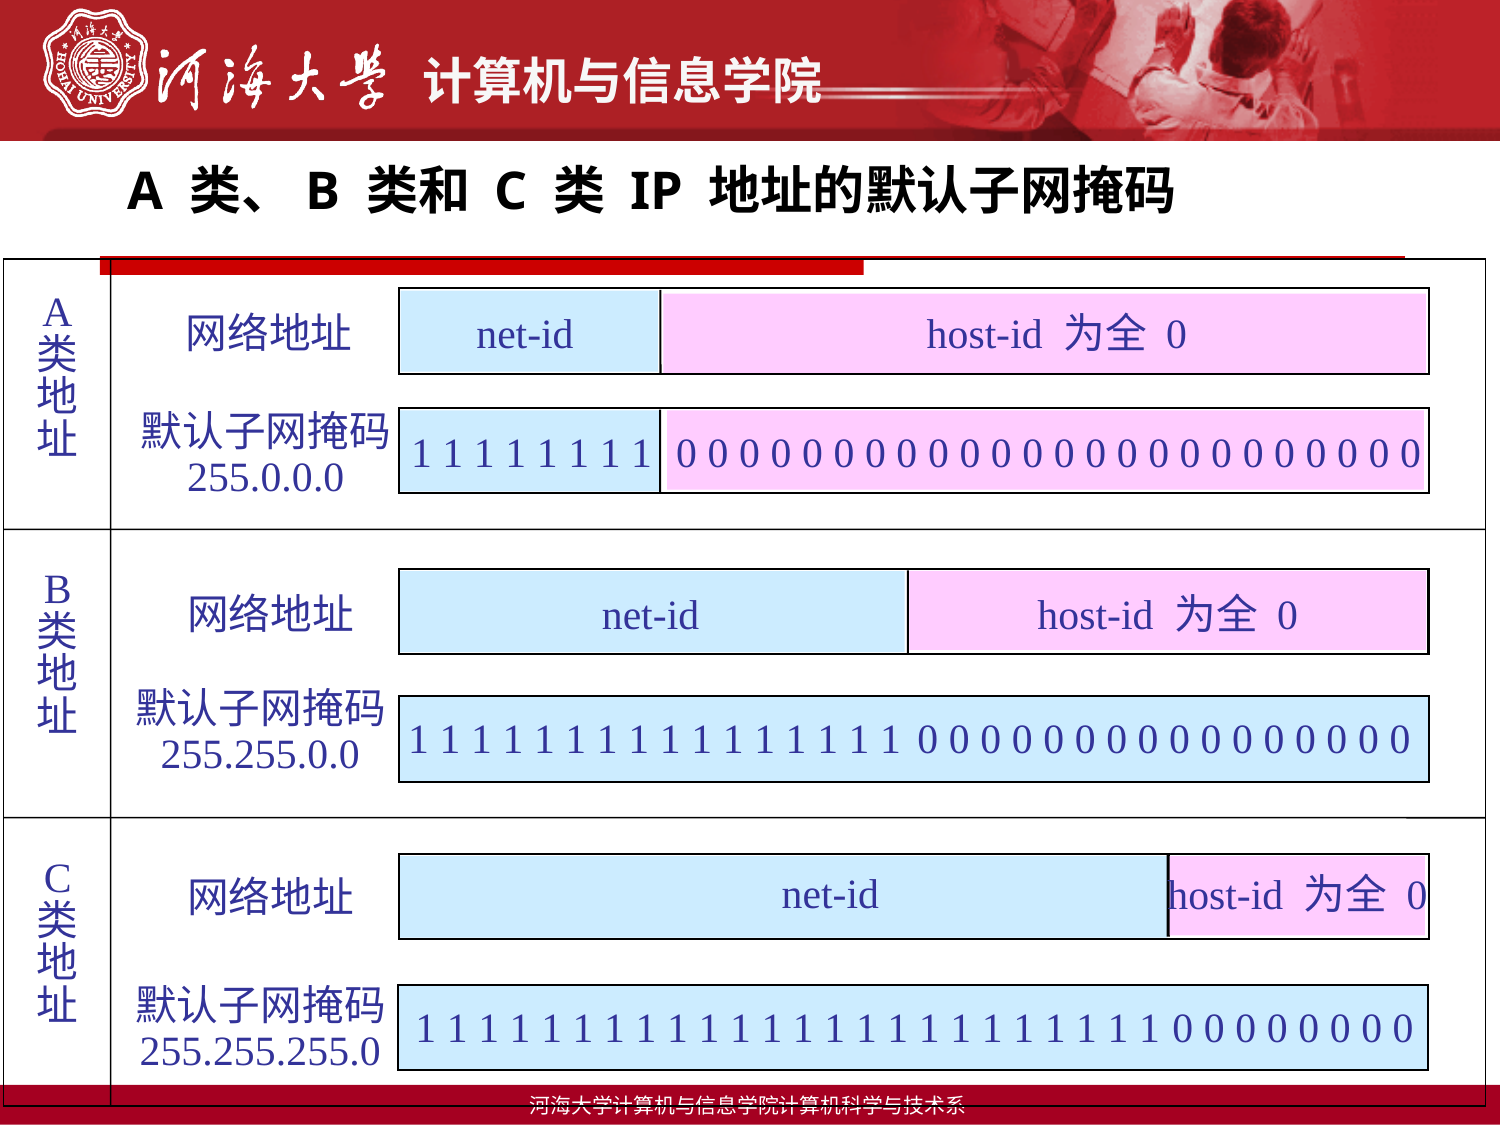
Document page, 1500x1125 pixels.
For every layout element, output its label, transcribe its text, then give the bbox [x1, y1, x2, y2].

text_box [3, 530, 110, 817]
text_box host-id 为全 0 [1152, 860, 1443, 925]
text_box [111, 259, 1486, 529]
text_box [398, 854, 1429, 940]
text_box [111, 818, 1486, 1106]
text_box 默认子网掩码 255.255.255.0 [120, 977, 401, 1082]
text_box [398, 984, 1428, 1070]
text_box 网络地址 [170, 299, 368, 364]
title A 类、B 类和 C 类 IP 地址的默认子网掩码 [112, 113, 1468, 228]
text_box A 类 地 址 [21, 285, 94, 470]
text_box 网络地址 [172, 864, 369, 929]
text_box [667, 483, 1424, 490]
text_box 0 0 0 0 0 0 0 0 [1157, 994, 1429, 1059]
text_box B 类 地 址 [22, 562, 94, 747]
text_box [406, 408, 1430, 418]
text_box C 类 地 址 [22, 851, 94, 1037]
text_box 1 1 1 1 1 1 1 1 1 1 1 1 1 1 1 1 [393, 704, 902, 769]
text_box 1 1 1 1 1 1 1 1 [396, 418, 668, 483]
text_box 0 0 0 0 0 0 0 0 0 0 0 0 0 0 0 0 0 0 0 0 0 0 0 0 [668, 418, 1437, 483]
text_box 1 1 1 1 1 1 1 1 1 1 1 1 1 1 1 1 1 1 1 1 1 1 1 1 [400, 994, 1157, 1059]
text_box 网络地址 [172, 580, 369, 646]
text_box [909, 570, 1427, 650]
text_box 0 0 0 0 0 0 0 0 0 0 0 0 0 0 0 0 [902, 704, 1426, 769]
text_box [1247, 692, 1376, 696]
text_box [667, 410, 1424, 418]
text_box 默认子网掩码 255.255.0.0 [120, 680, 401, 786]
text_box [1169, 856, 1425, 860]
text_box [1247, 404, 1376, 408]
text_box [3, 818, 110, 1106]
text_box 默认子网掩码 255.0.0.0 [125, 403, 406, 508]
text_box [3, 259, 110, 529]
text_box [399, 288, 1430, 374]
picture [0, 0, 1500, 141]
text_box [398, 696, 1430, 782]
text_box [1169, 925, 1425, 936]
text_box [406, 483, 1430, 494]
text_box [111, 530, 1486, 817]
text_box host-id 为全 0 [1022, 580, 1313, 646]
text_box [398, 568, 1429, 654]
